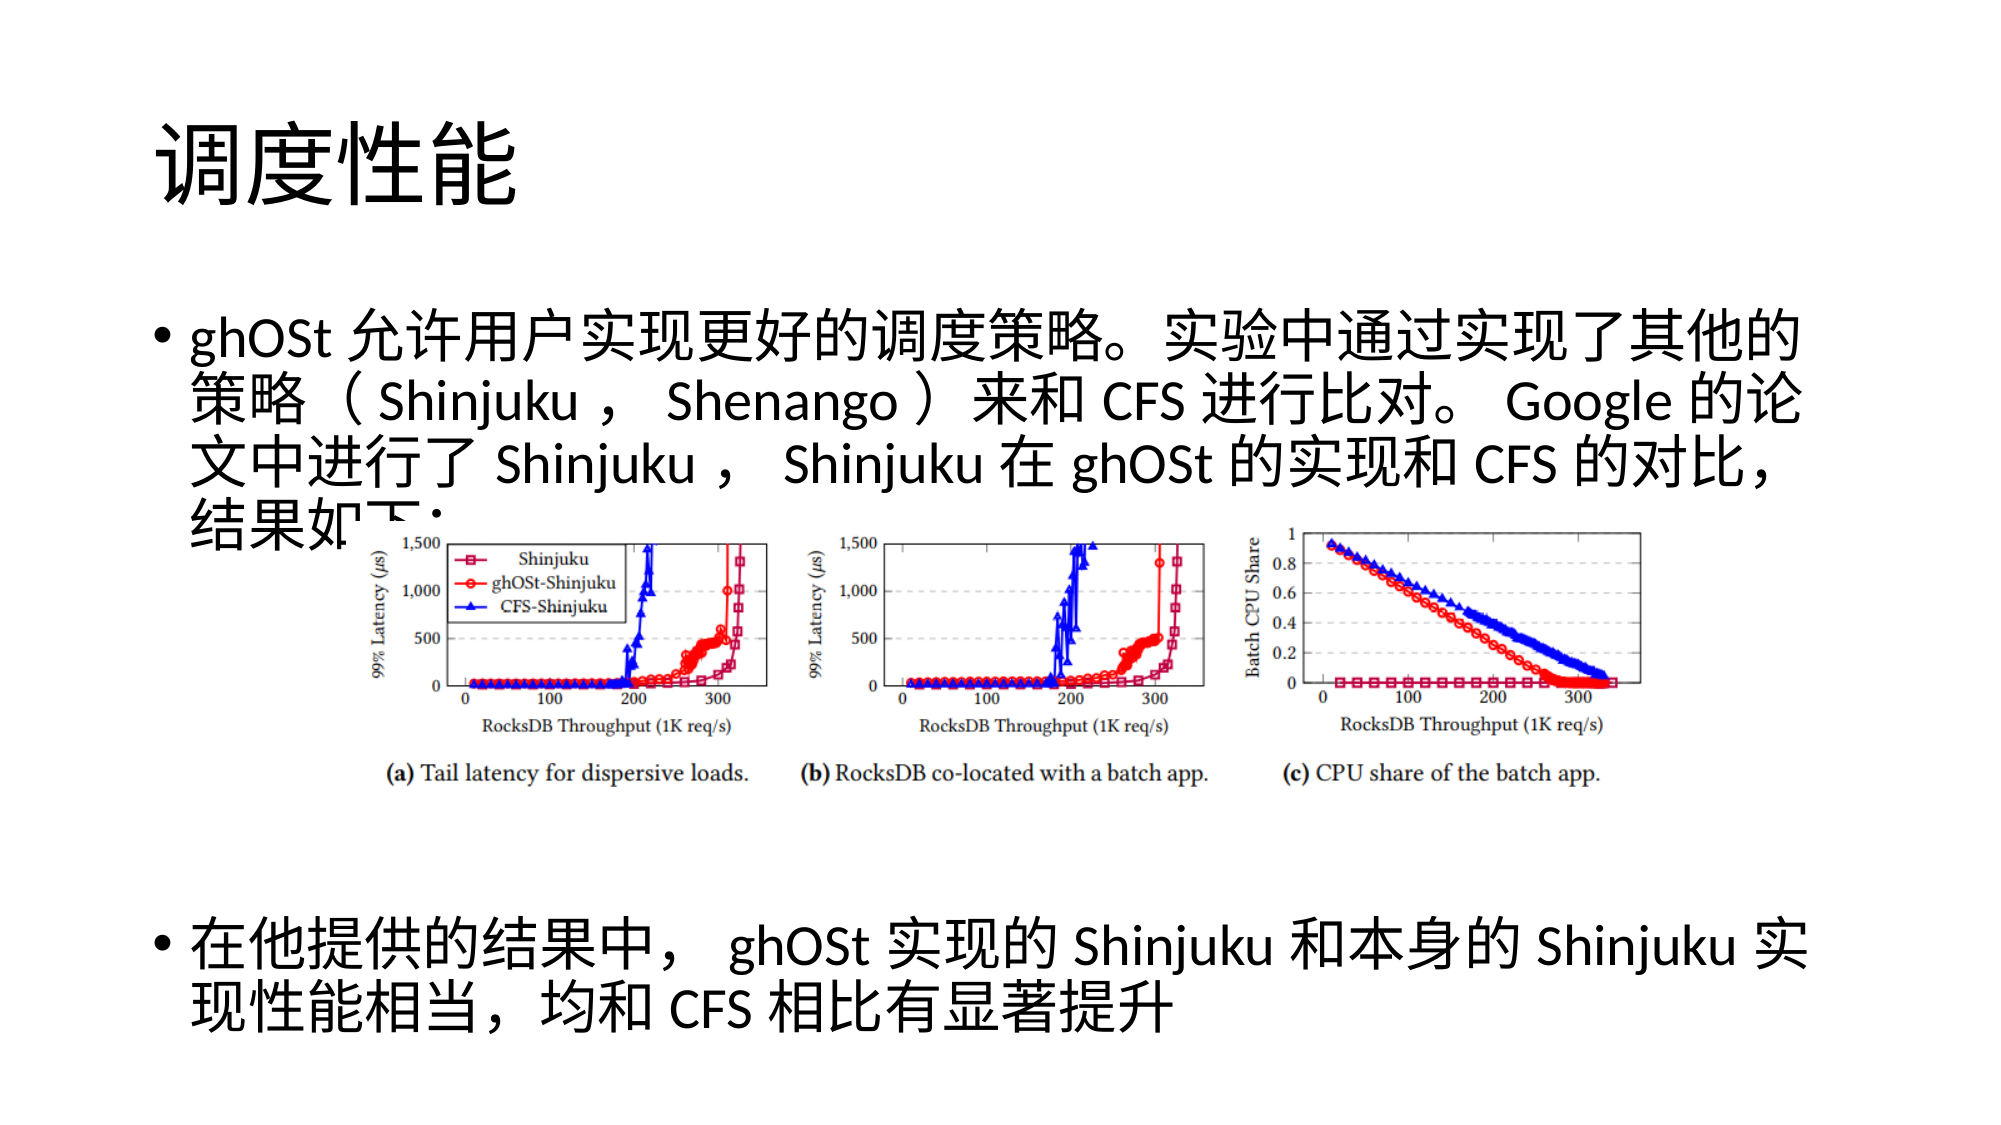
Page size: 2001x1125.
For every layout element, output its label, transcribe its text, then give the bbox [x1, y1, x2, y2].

title 调度性能 [137, 59, 1863, 278]
list ghOSt允许用户实现更好的调度策略。实验中通过实现了其他的策略（Shinjuku，Shenango）来和CFS进行比对。Google的论文中进行了Shinjuku，Shinjuku在ghOSt的实现和CFS的对比，结果如下： 在他提供的结果中，ghOSt实现的Shinjuku和本身的Shinjuku实现性能相当，均和CFS相比有显著提升 [137, 299, 1863, 1014]
picture [346, 521, 1654, 792]
